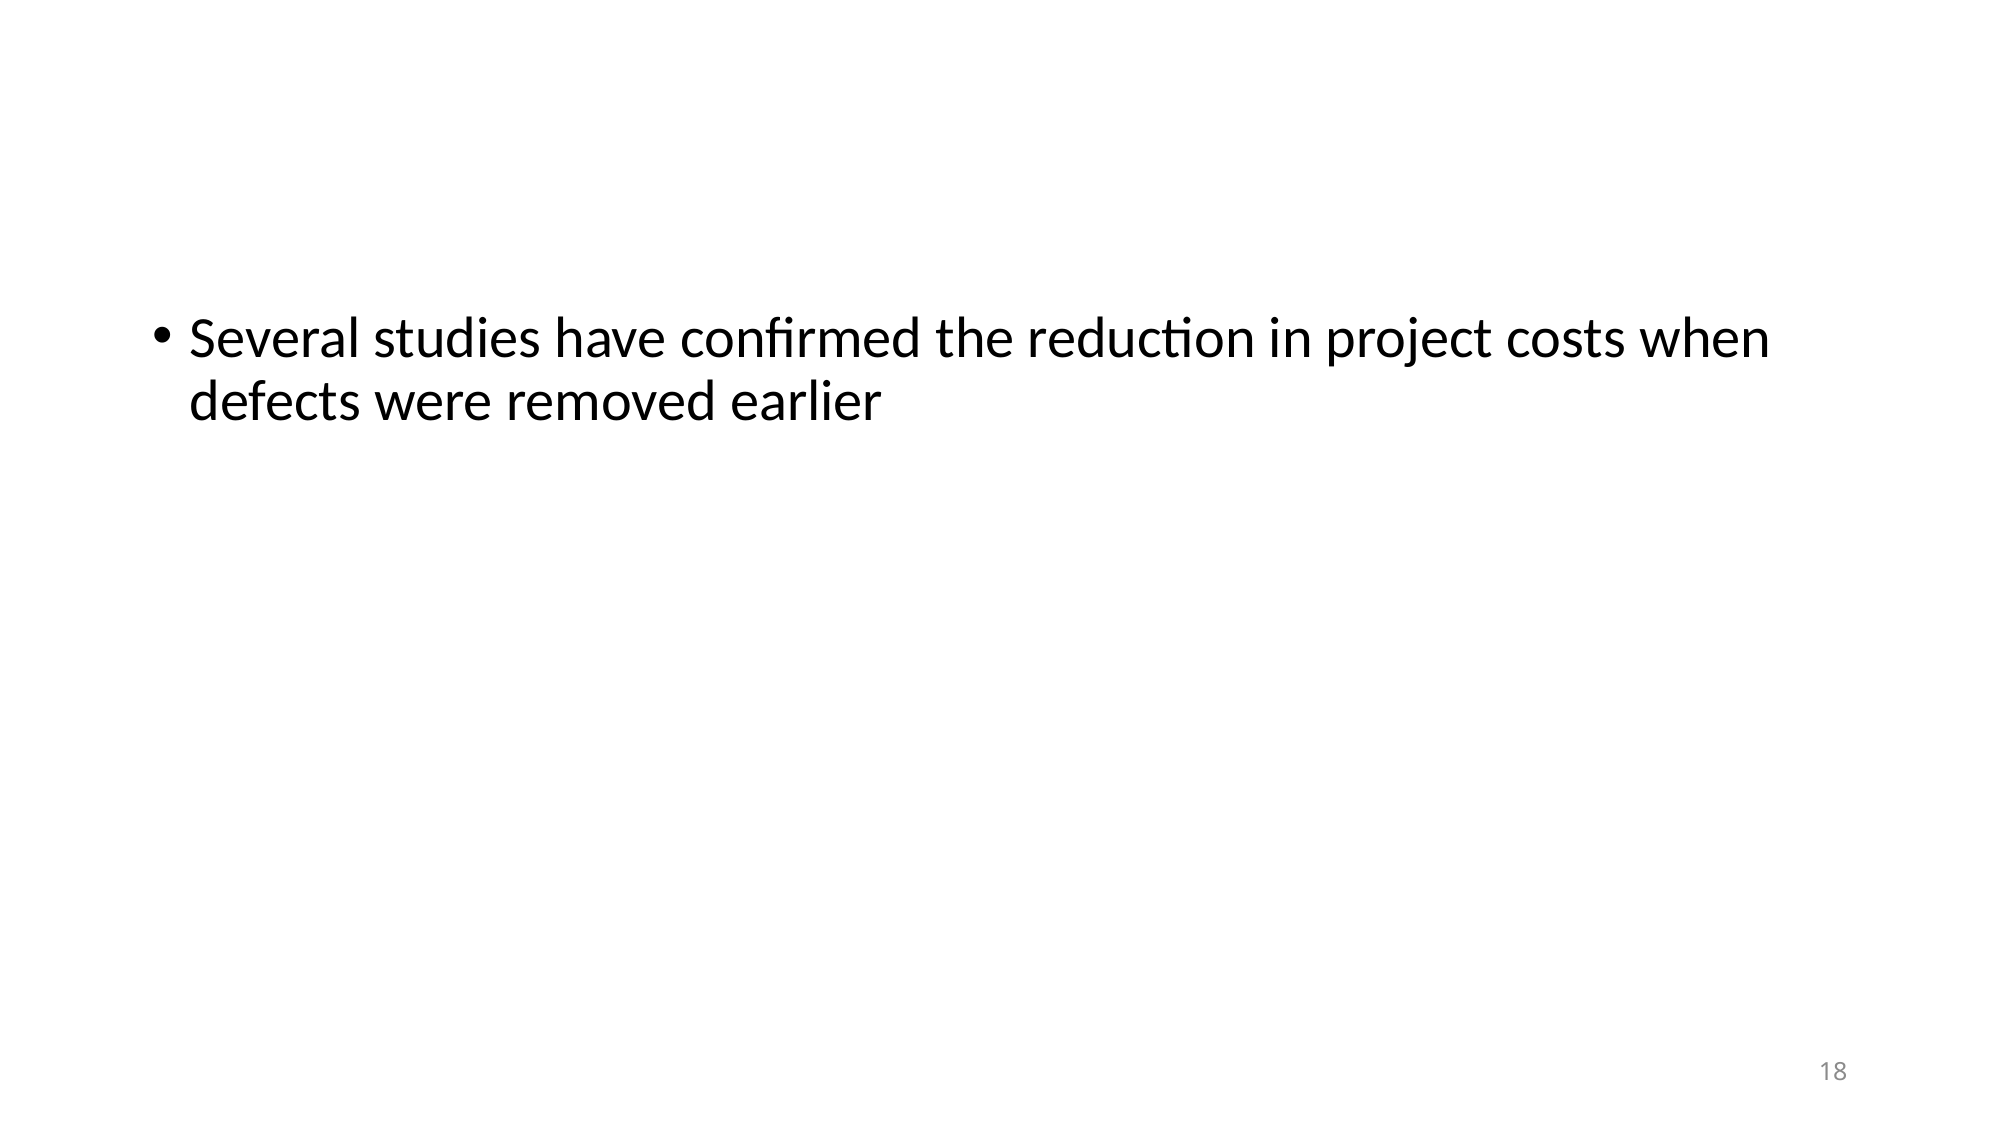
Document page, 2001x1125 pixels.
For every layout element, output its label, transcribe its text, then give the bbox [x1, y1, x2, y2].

list Several studies have confirmed the reduction in project costs when defects were removed earlier [137, 299, 1863, 1014]
slide_number 18 [1412, 1042, 1863, 1103]
